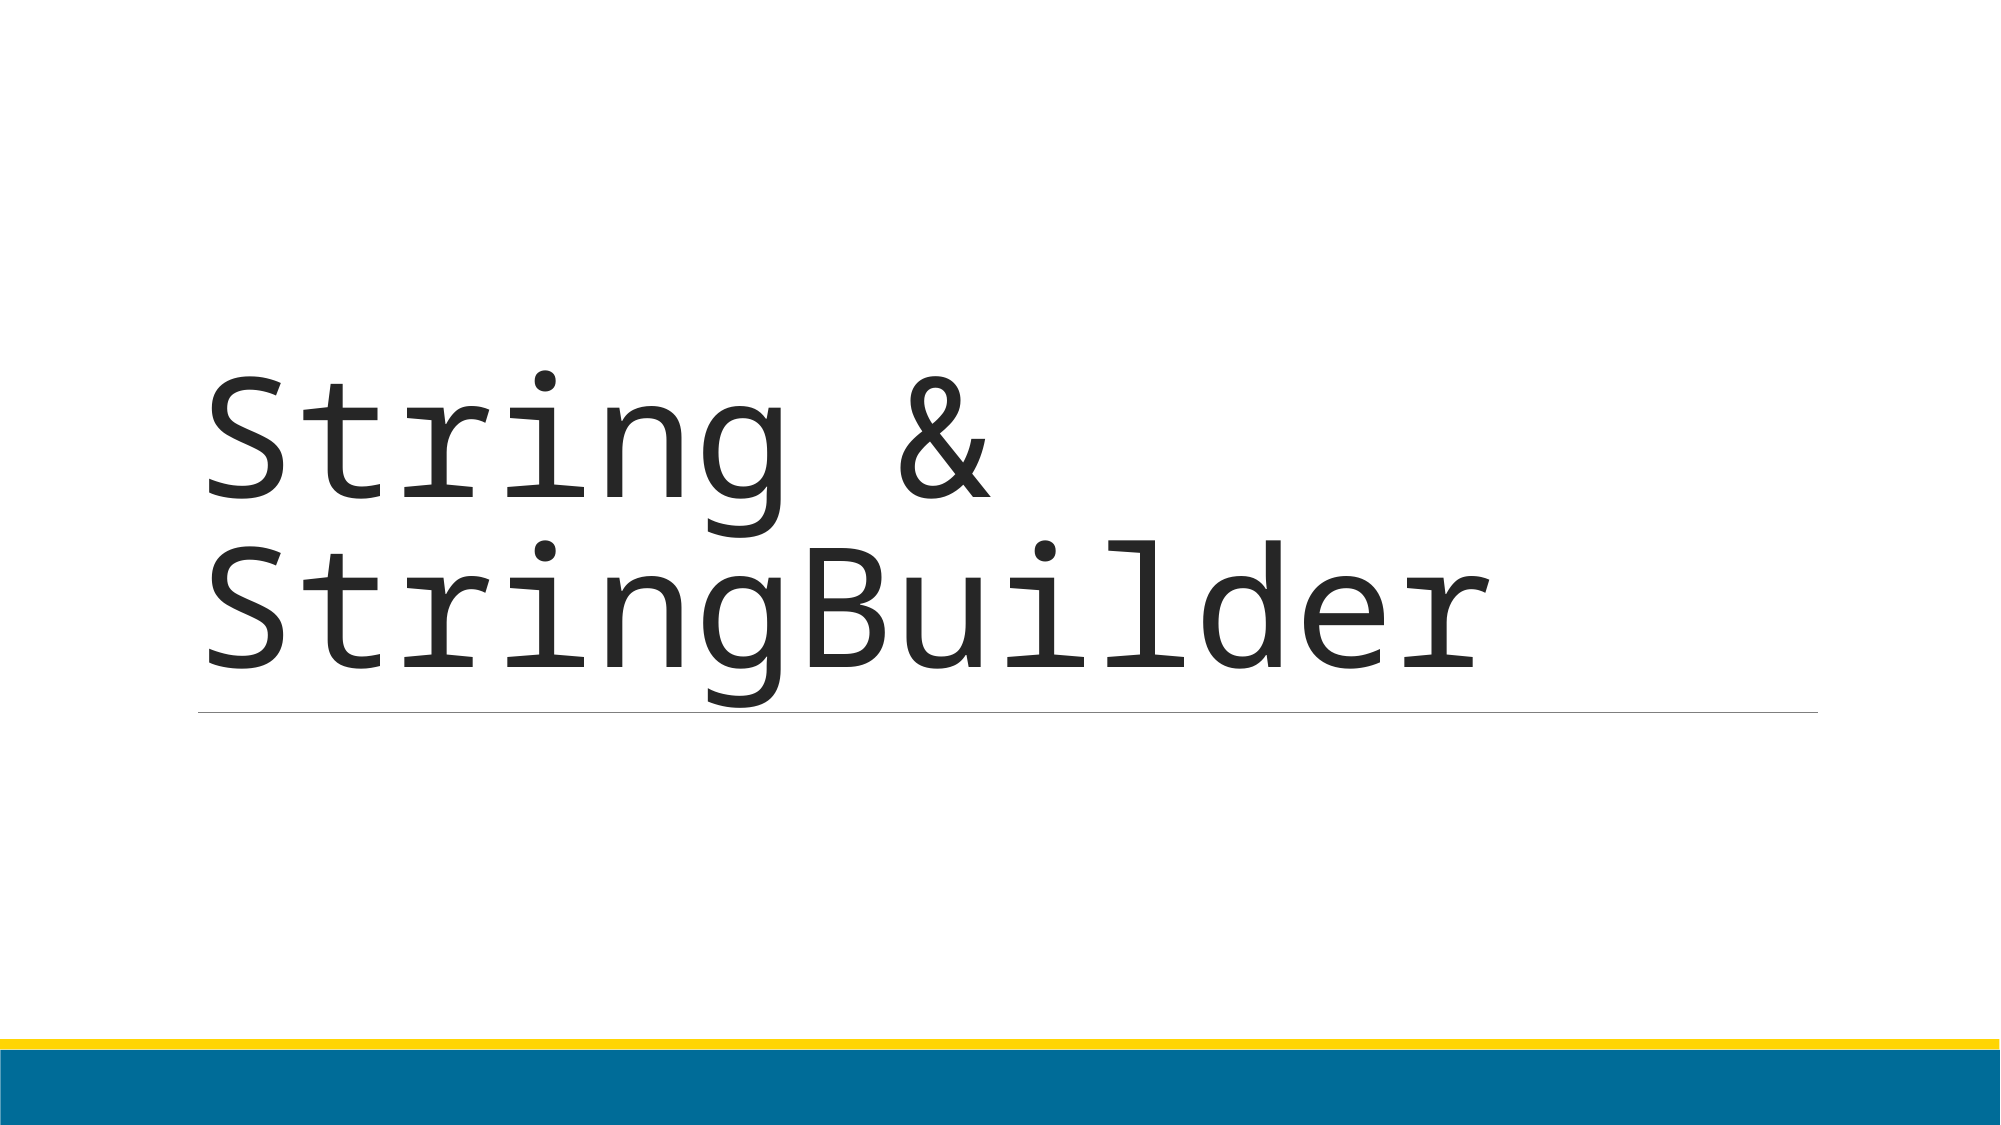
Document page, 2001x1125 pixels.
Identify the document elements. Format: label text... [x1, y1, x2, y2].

title String & StringBuilder [180, 124, 1830, 710]
